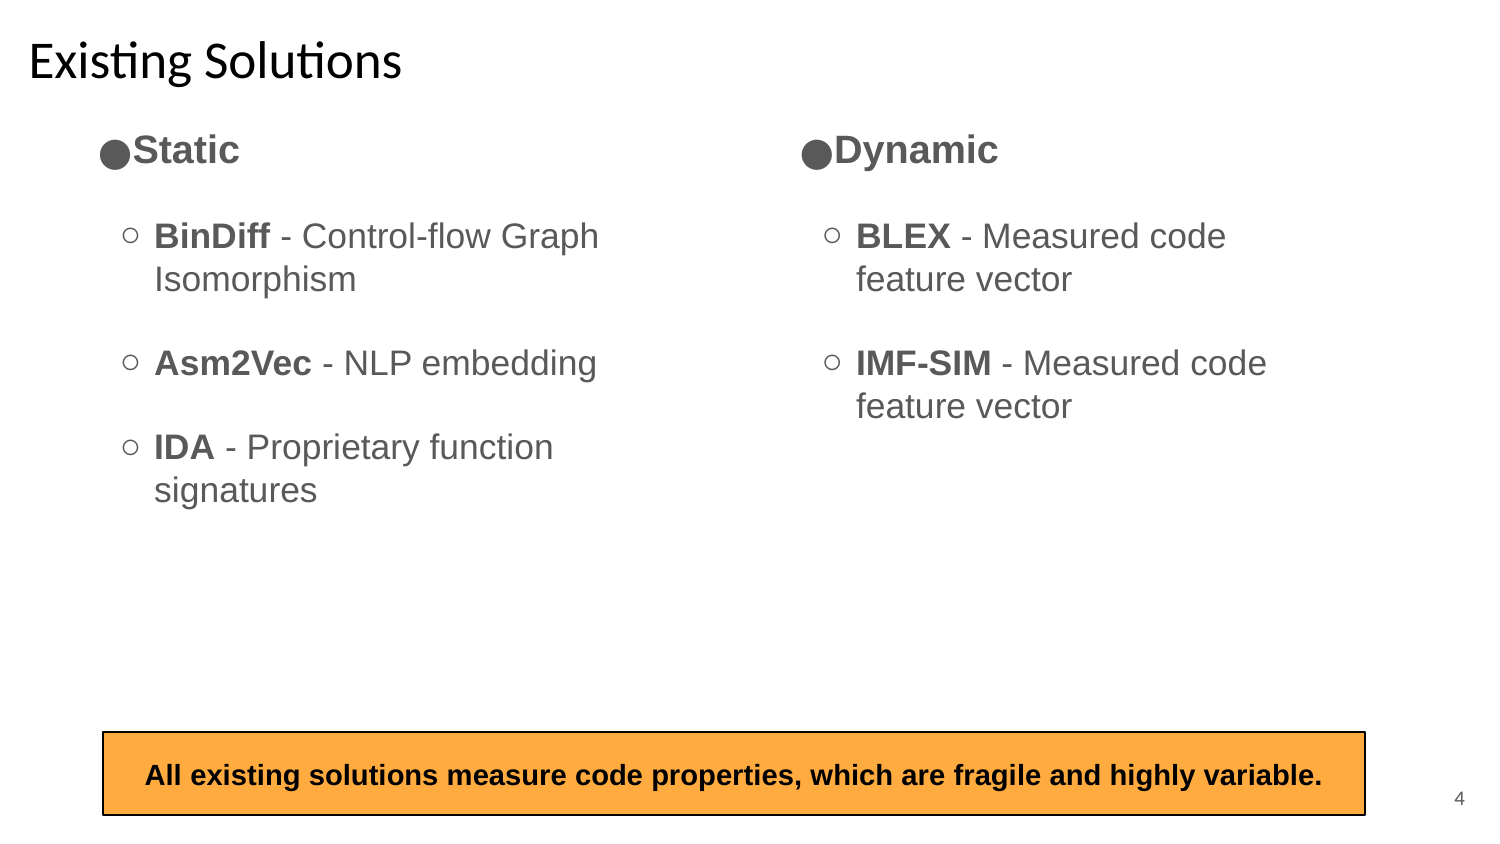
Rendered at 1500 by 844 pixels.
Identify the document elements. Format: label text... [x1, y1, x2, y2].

slide_number ‹#› [1389, 764, 1480, 830]
text_box Static BinDiff - Control-flow Graph Isomorphism Asm2Vec - NLP embedding IDA - Proprietary function signatures [97, 124, 663, 752]
text_box All existing solutions measure code properties, which are fragile and highly variable. [103, 731, 1365, 816]
title Existing Solutions [13, 10, 1449, 105]
text_box Dynamic BLEX - Measured code feature vector IMF-SIM - Measured code feature vector [799, 124, 1365, 731]
